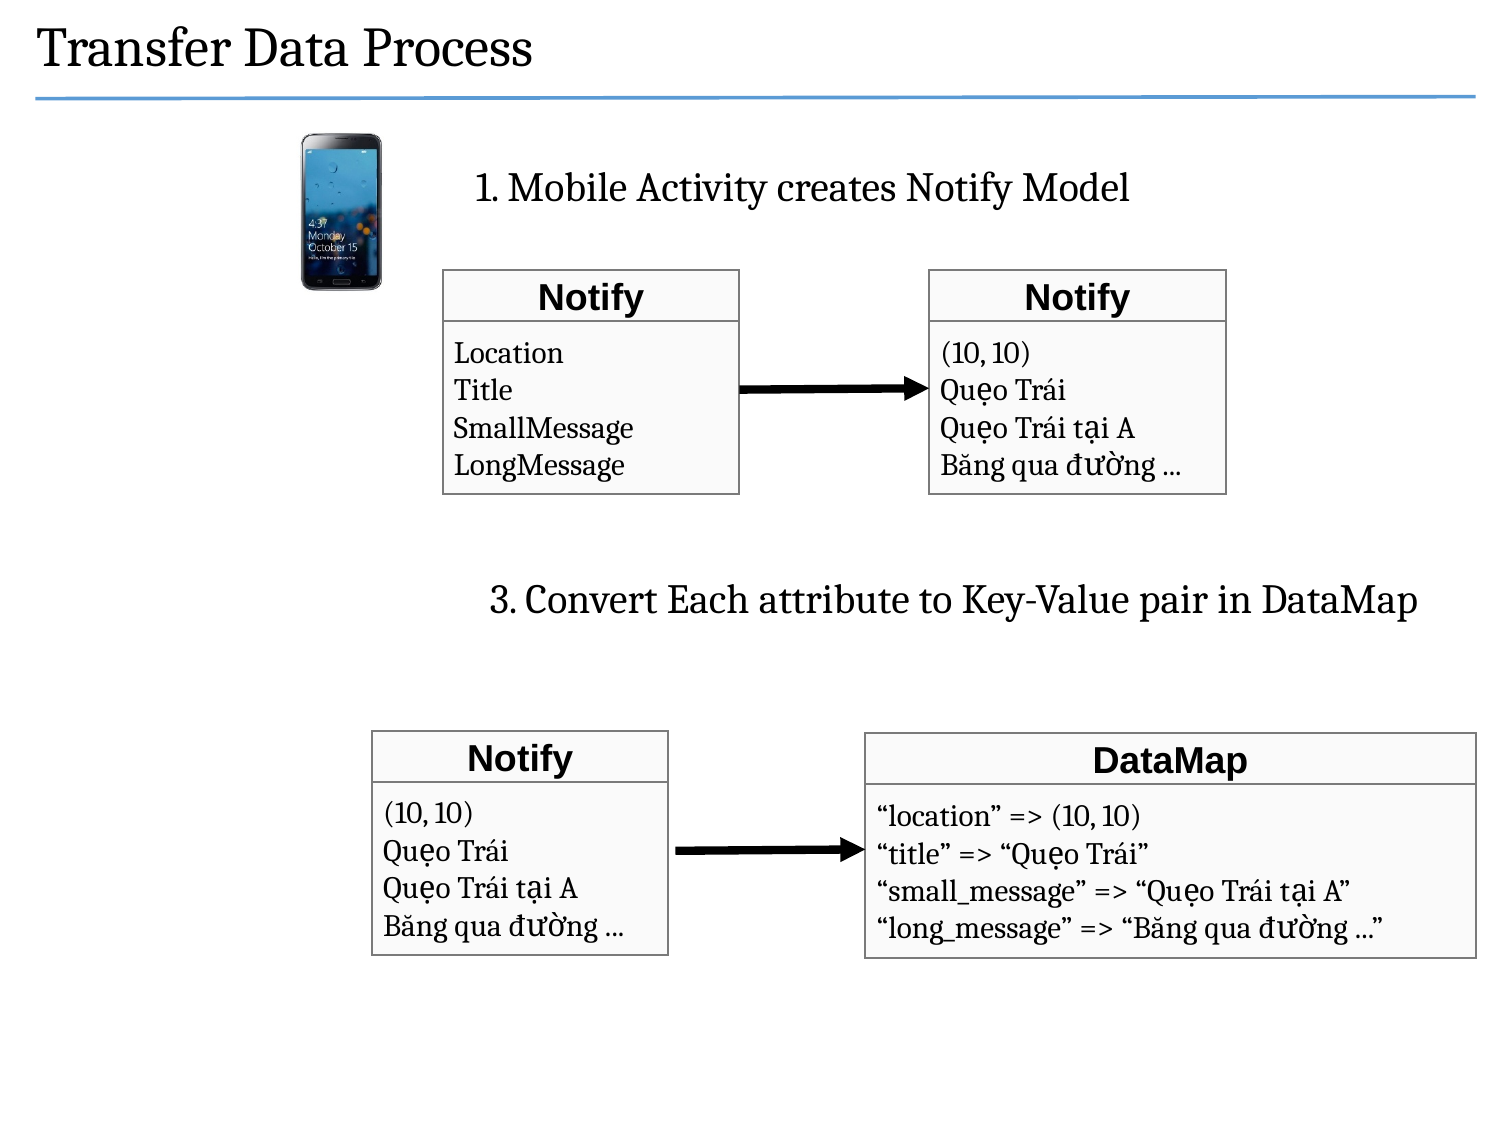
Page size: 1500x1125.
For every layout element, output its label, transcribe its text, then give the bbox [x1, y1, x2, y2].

title Transfer Data Process [21, 0, 1316, 97]
picture [252, 124, 423, 295]
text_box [865, 733, 1476, 958]
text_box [371, 730, 669, 955]
text_box 1. Mobile Activity creates Notify Model [460, 152, 1146, 218]
text_box 3. Convert Each attribute to Key-Value pair in DataMap [475, 564, 1434, 630]
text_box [442, 270, 740, 495]
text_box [929, 270, 1226, 495]
